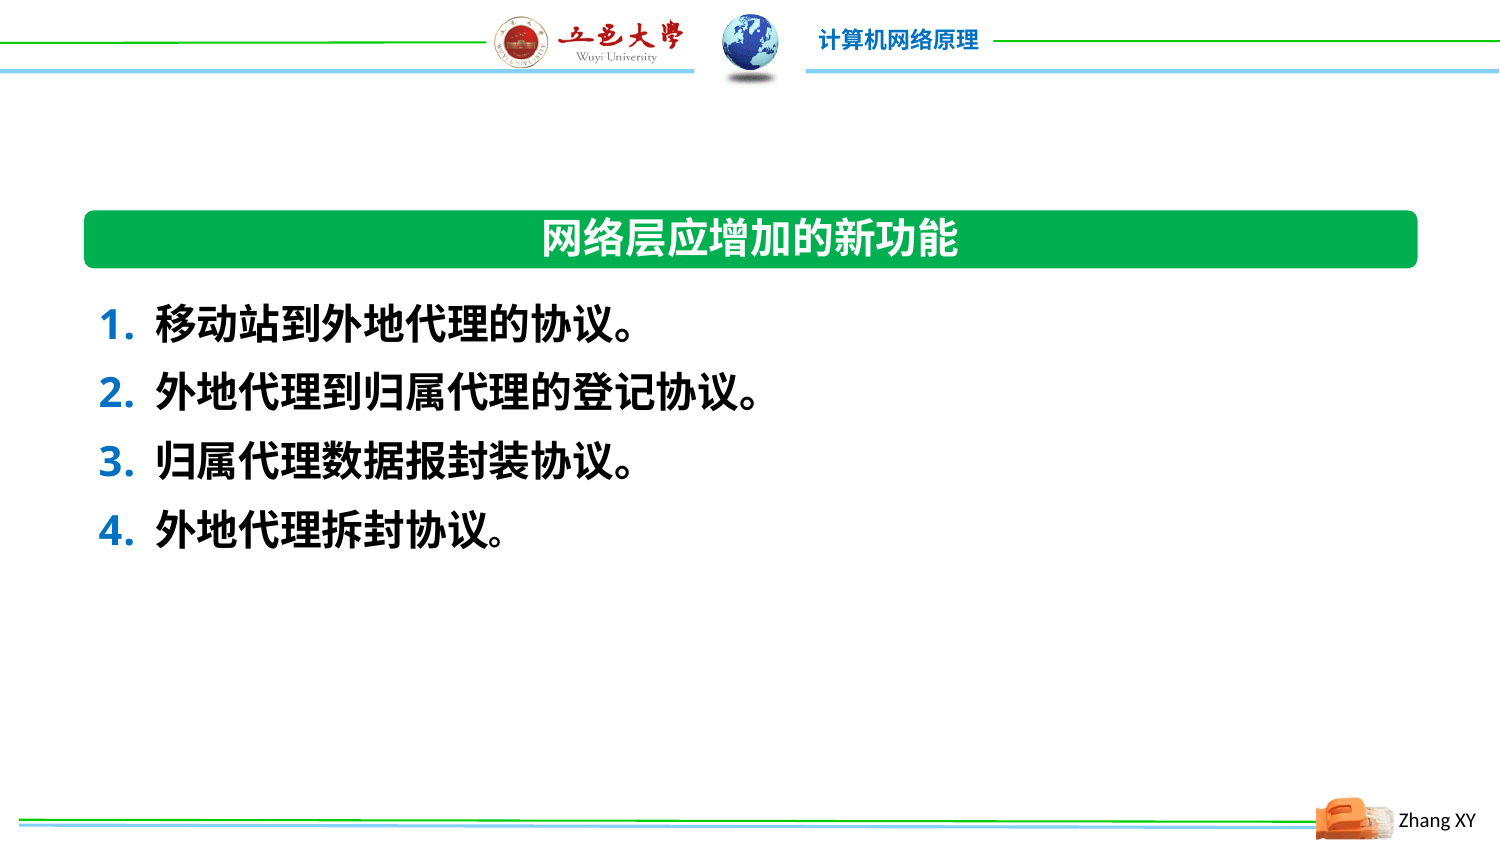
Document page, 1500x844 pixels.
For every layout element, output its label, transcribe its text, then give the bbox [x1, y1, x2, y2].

picture [720, 12, 780, 88]
text_box 移动站到外地代理的协议。 外地代理到归属代理的登记协议。 归属代理数据报封装协议。 外地代理拆封协议。 [83, 271, 1444, 562]
text_box 网络层应增加的新功能 [527, 204, 975, 270]
text_box [975, 210, 1418, 269]
picture [1316, 796, 1394, 840]
text_box [83, 210, 527, 269]
picture [494, 15, 697, 69]
